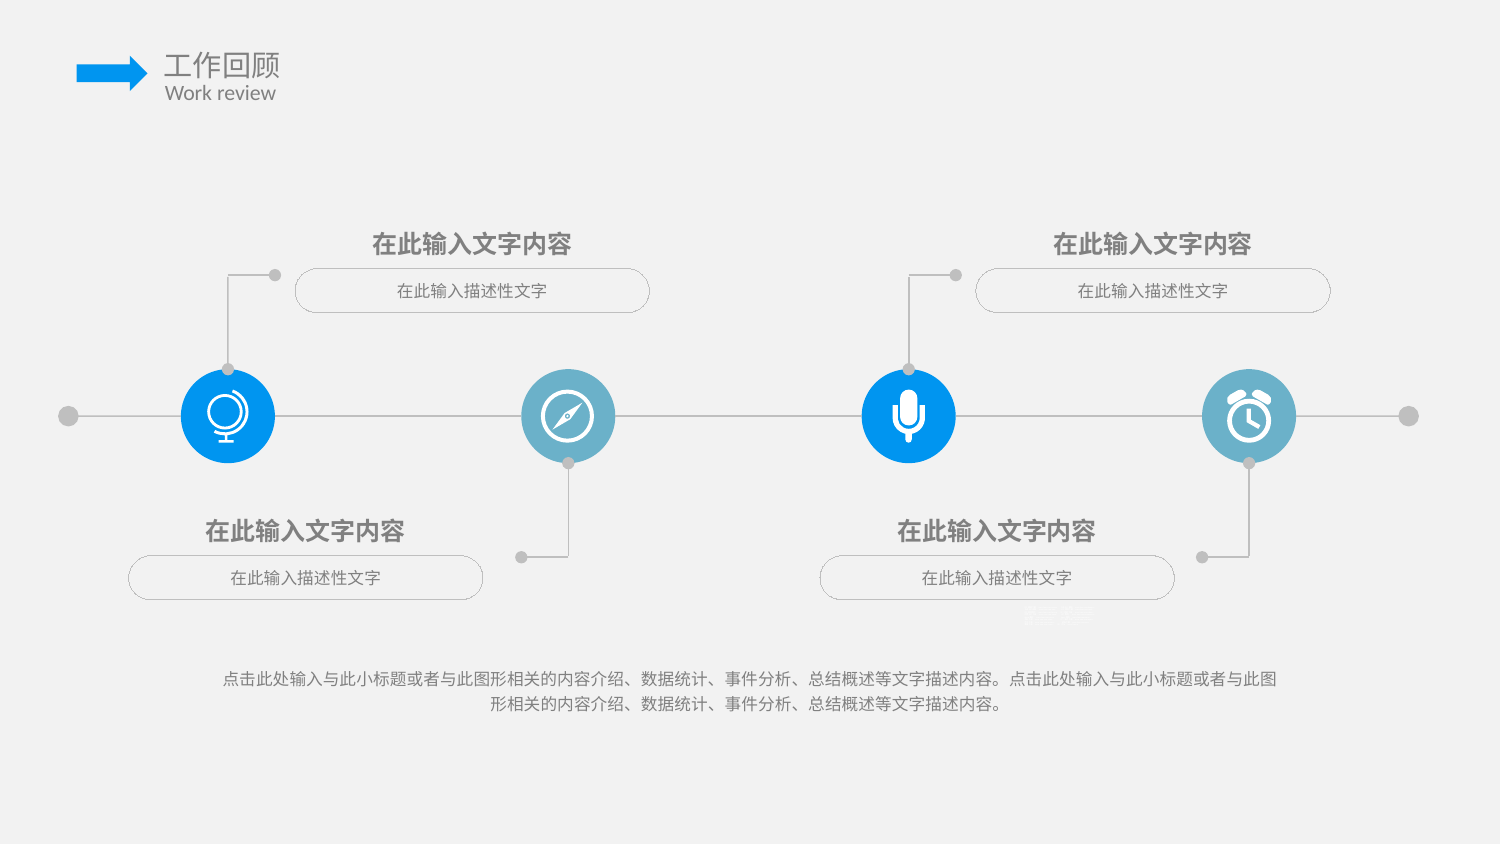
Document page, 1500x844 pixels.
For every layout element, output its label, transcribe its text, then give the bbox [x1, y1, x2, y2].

text_box 在此输入描述性文字 [819, 555, 1175, 600]
text_box 在此输入文字内容 [975, 223, 1331, 265]
text_box [178, 367, 277, 466]
text_box [890, 387, 928, 445]
text_box [205, 387, 251, 445]
text_box 在此输入描述性文字 [295, 268, 650, 313]
text_box 点击此处输入与此小标题或者与此图形相关的内容介绍、数据统计、事件分析、总结概述等文字描述内容。点击此处输入与此小标题或者与此图形相关的内容介绍、数据统计、事件分析、总结概述等文字描述内容。 [206, 657, 1294, 744]
text_box [519, 367, 618, 465]
text_box 在此输入文字内容 [128, 510, 483, 552]
text_box [538, 387, 597, 445]
text_box 在此输入文字内容 [295, 223, 650, 265]
text_box [1225, 387, 1274, 445]
text_box 在此输入描述性文字 [975, 268, 1331, 313]
text_box 在此输入描述性文字 [128, 555, 483, 600]
text_box 在此输入文字内容 [819, 510, 1175, 552]
text_box [1200, 367, 1299, 465]
text_box [859, 367, 958, 466]
